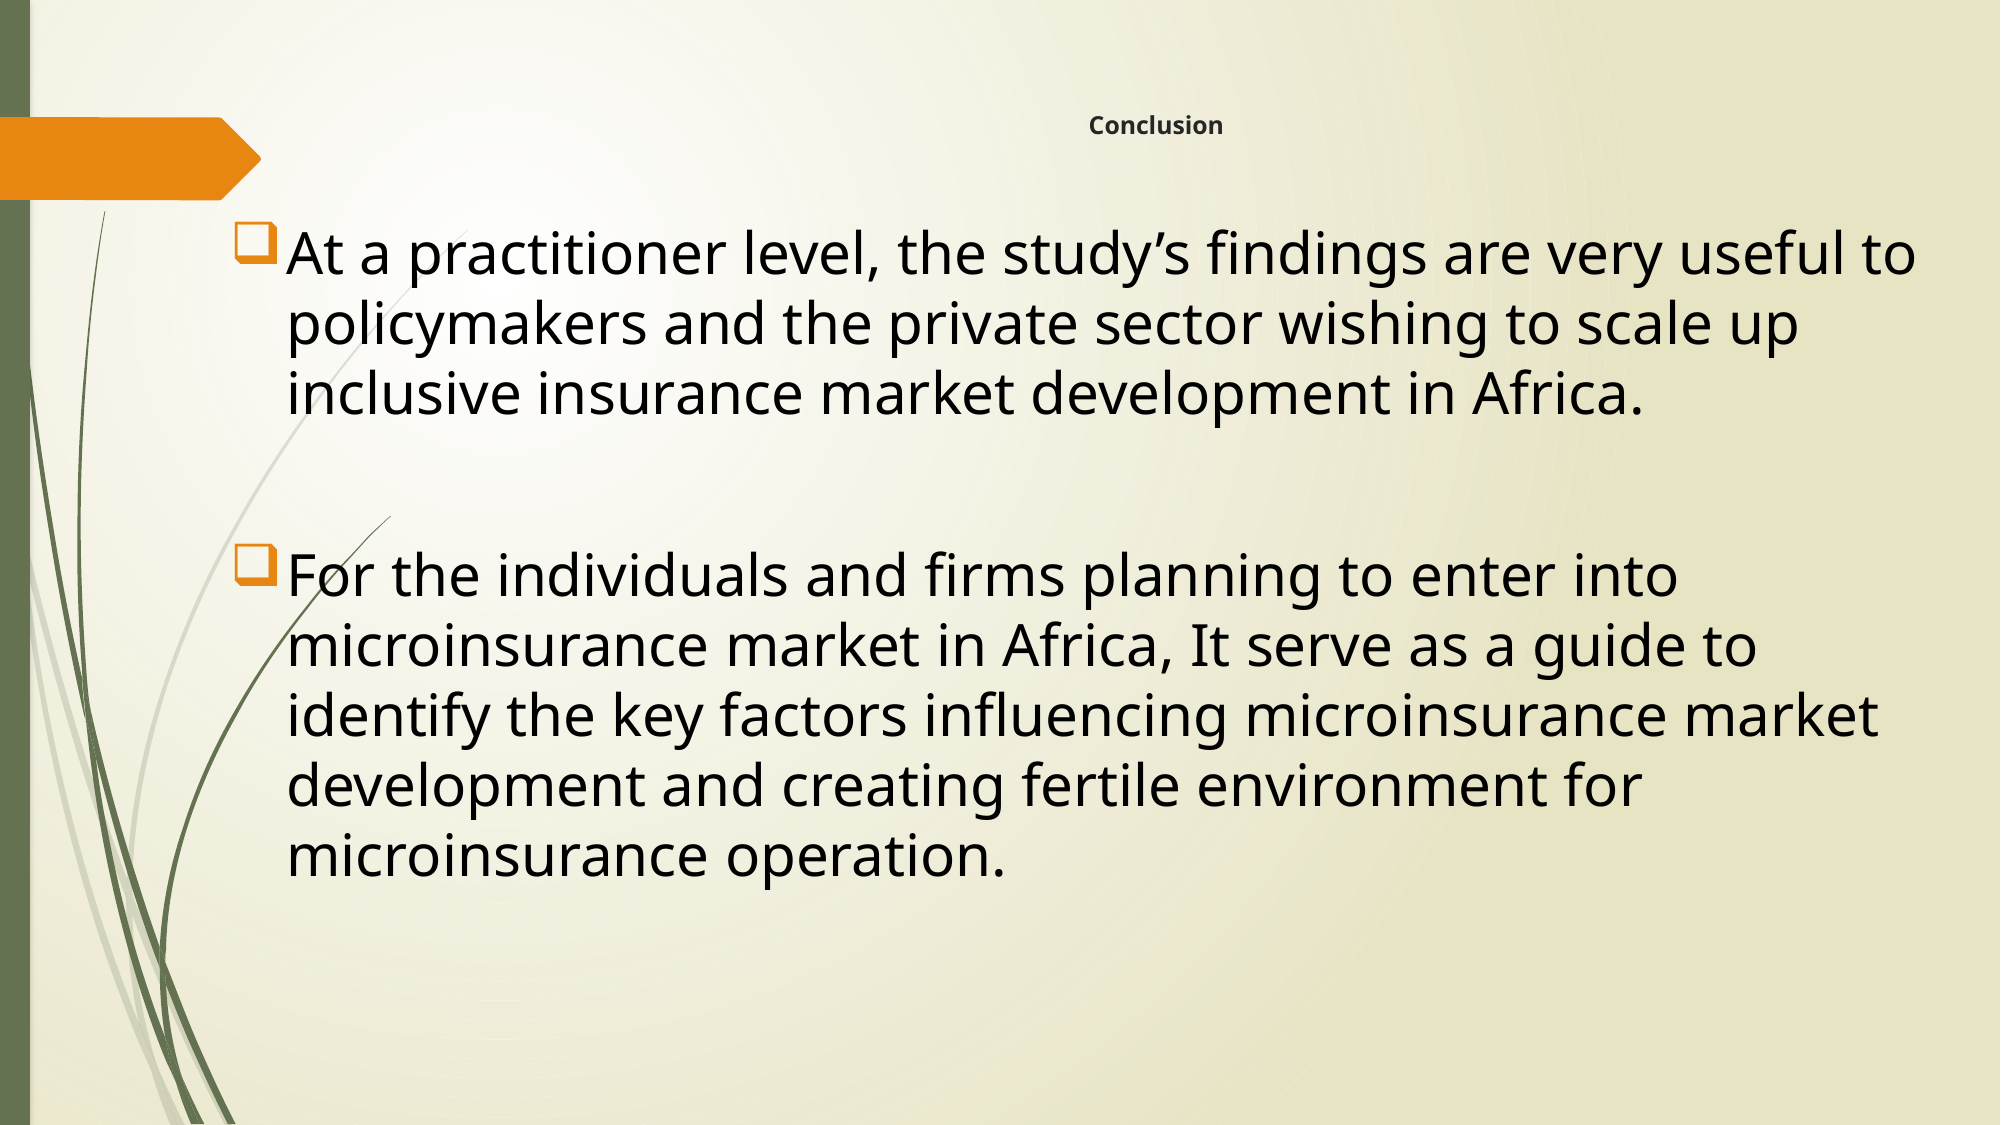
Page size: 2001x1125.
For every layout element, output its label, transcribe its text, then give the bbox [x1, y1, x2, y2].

list At a practitioner level, the study’s findings are very useful to policymakers and the private sector wishing to scale up inclusive insurance market development in Africa. For the individuals and firms planning to enter into microinsurance market in Africa, It serve as a guide to identify the key factors influencing microinsurance market development and creating fertile environment for microinsurance operation. [215, 208, 1983, 970]
title Conclusion [425, 102, 1888, 208]
